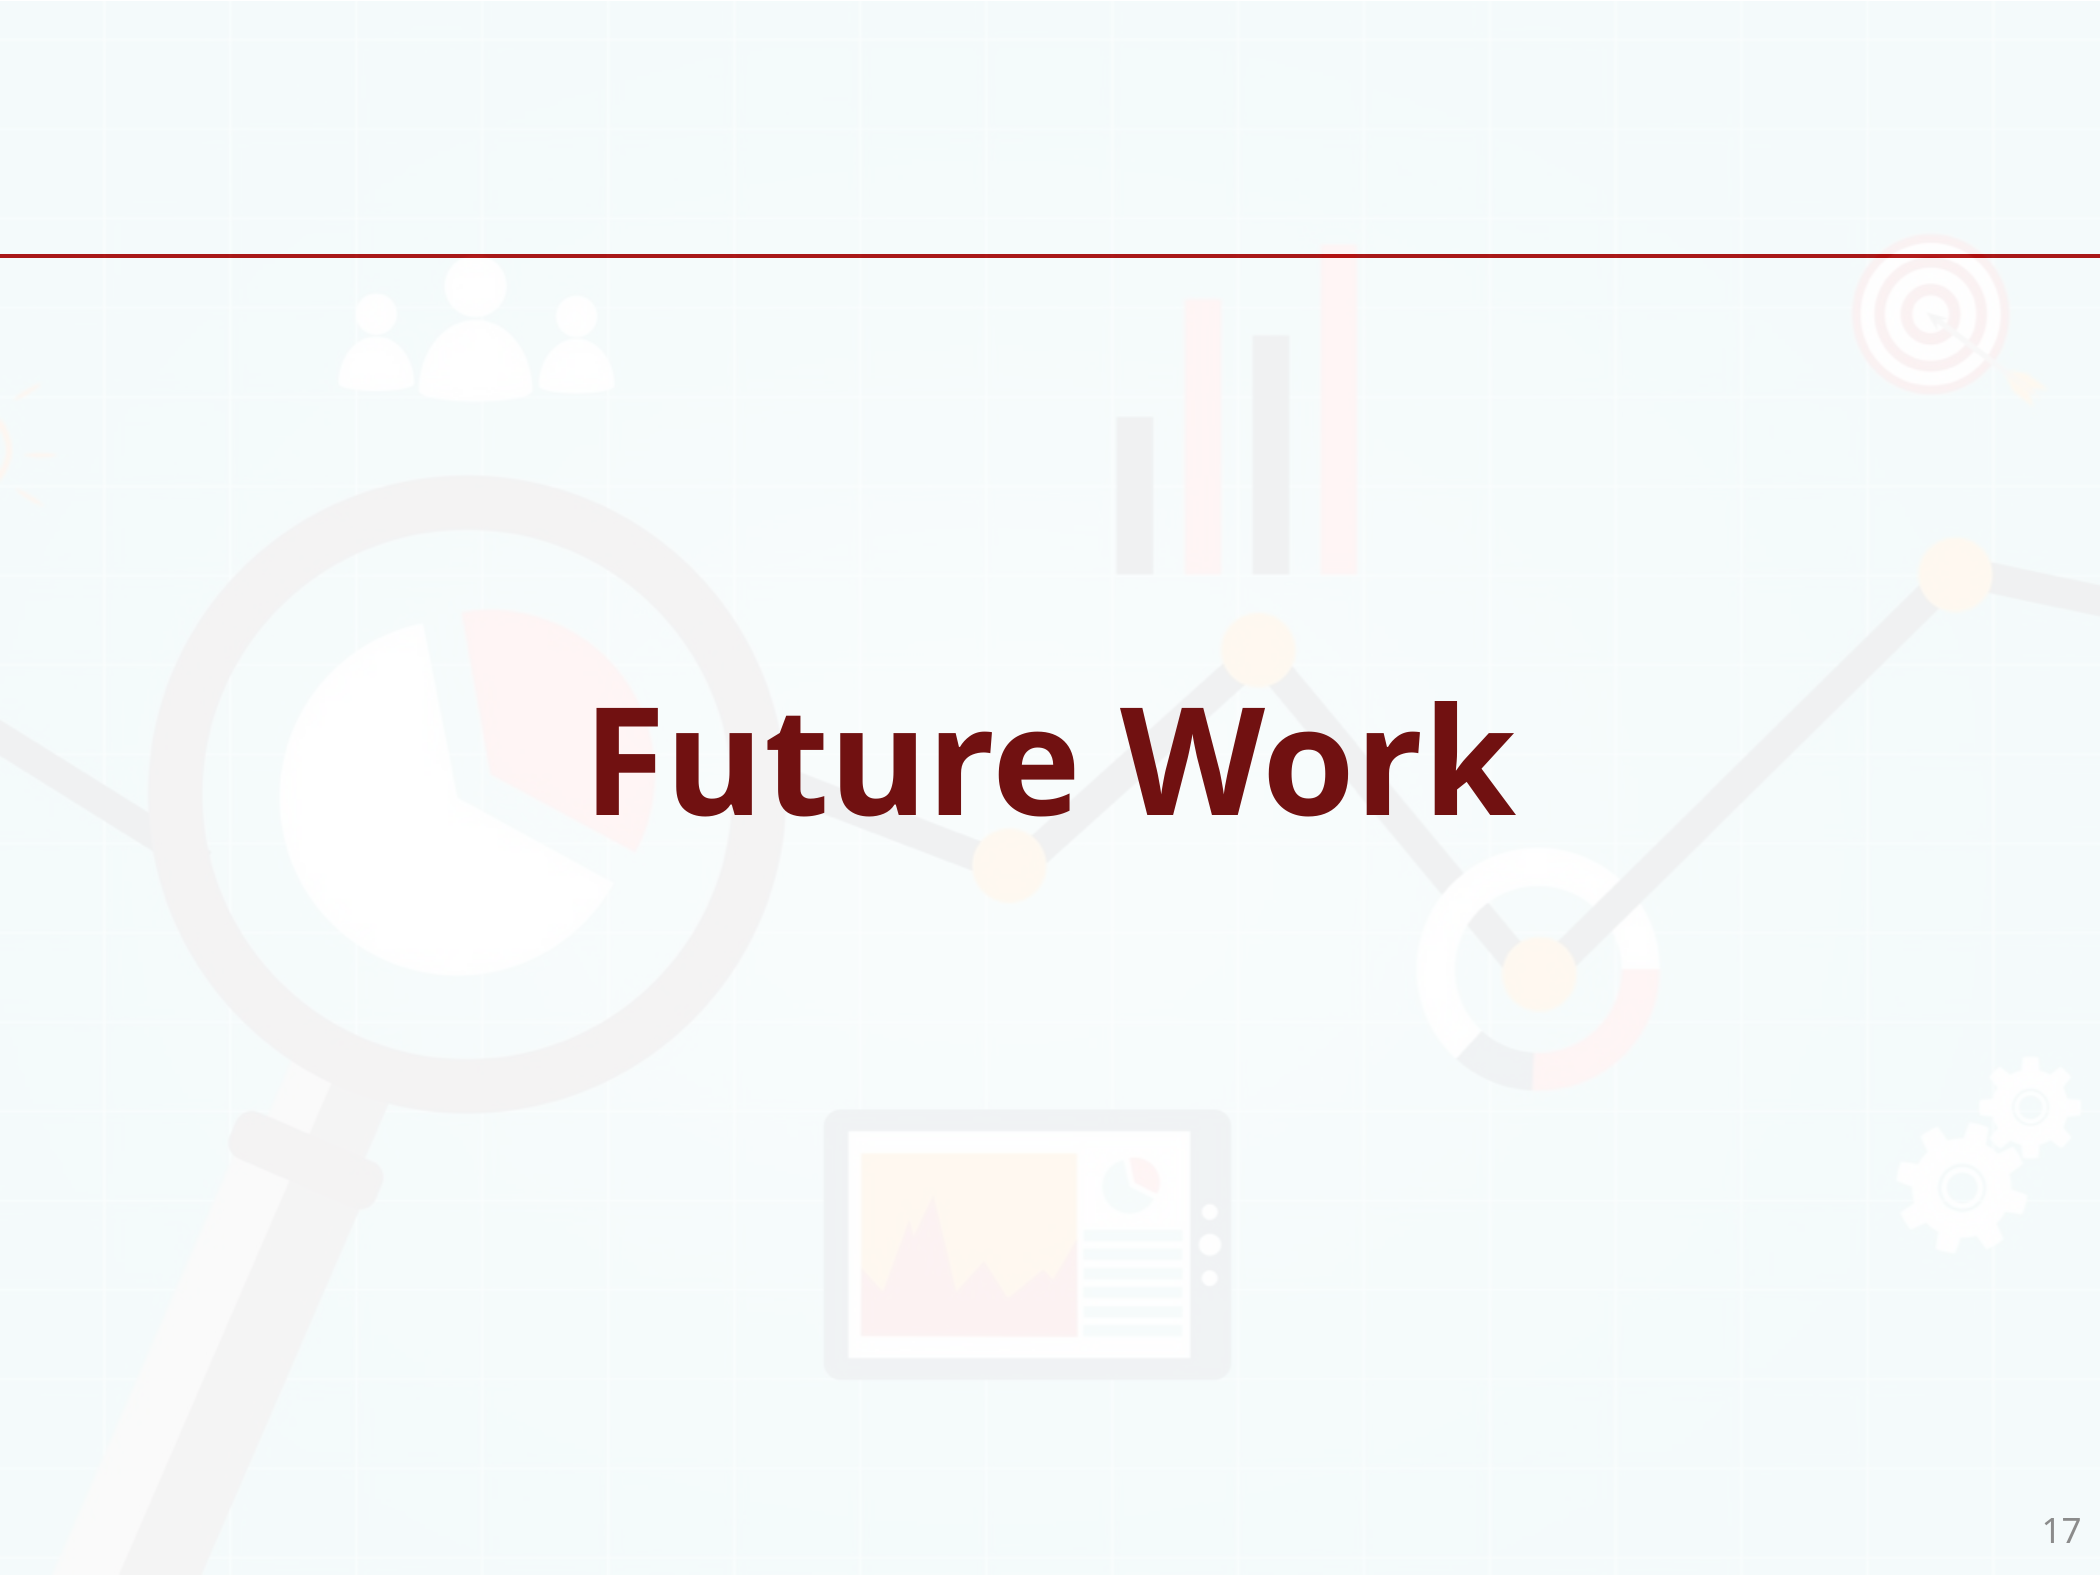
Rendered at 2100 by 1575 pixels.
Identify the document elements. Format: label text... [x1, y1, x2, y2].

slide_number 17 [1624, 1490, 2097, 1575]
text_box Future Work [0, 658, 2100, 854]
